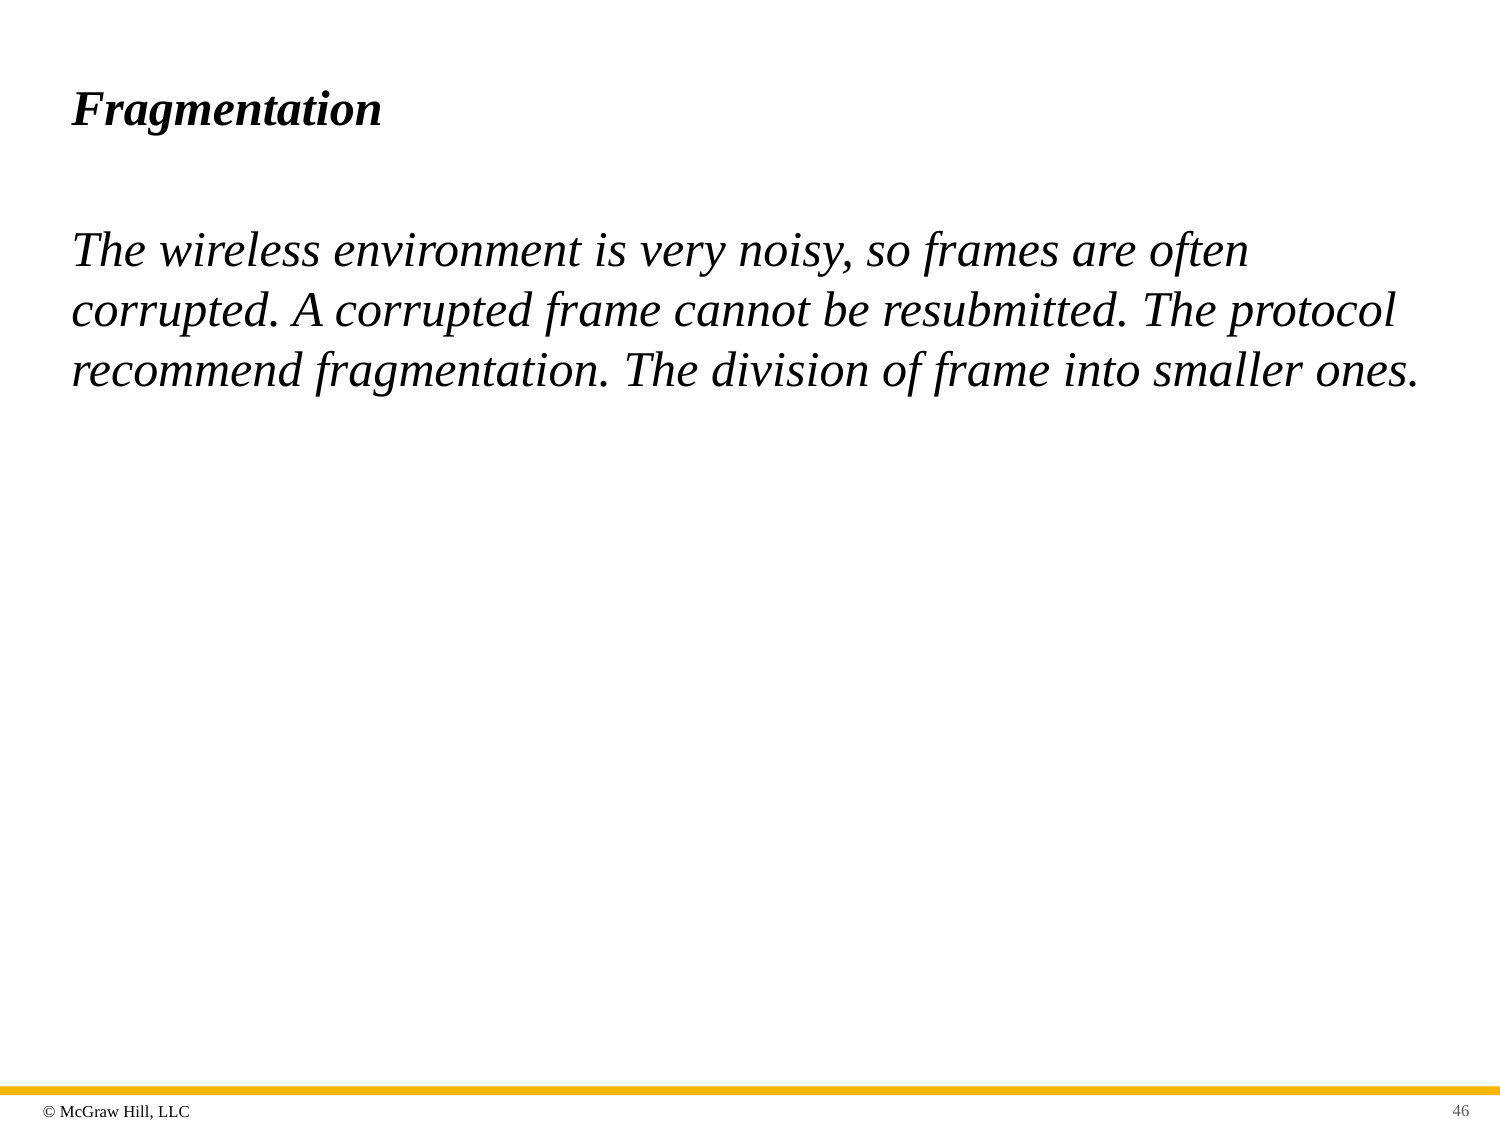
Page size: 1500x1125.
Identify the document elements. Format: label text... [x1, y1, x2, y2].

title Fragmentation [56, 50, 1444, 162]
slide_number 46 [1418, 1096, 1477, 1123]
list The wireless environment is very noisy, so frames are often corrupted. A corrupted frame cannot be resubmitted. The protocol recommend fragmentation. The division of frame into smaller ones. [56, 209, 1444, 1026]
